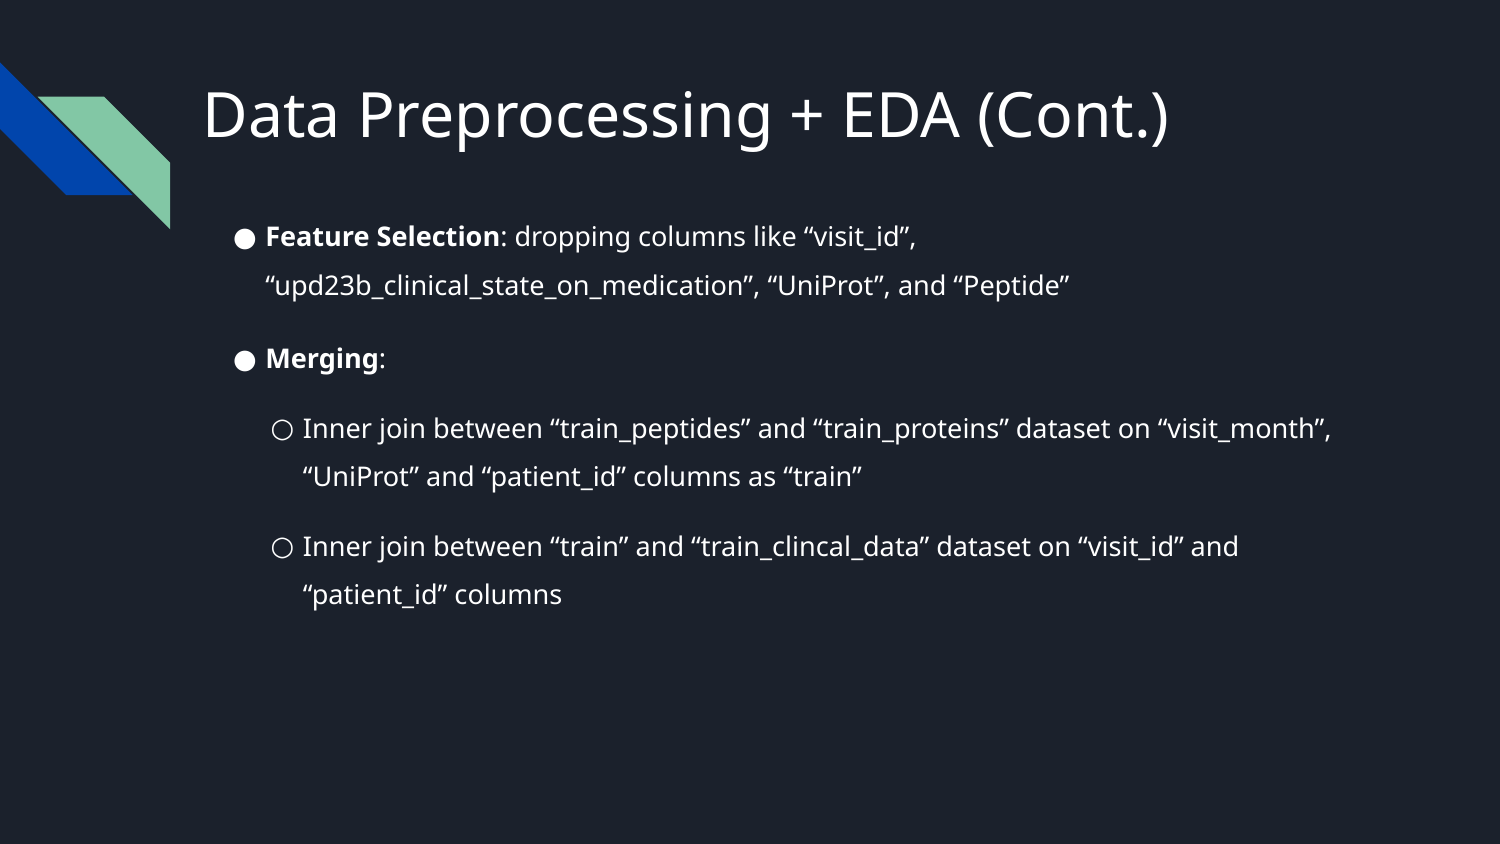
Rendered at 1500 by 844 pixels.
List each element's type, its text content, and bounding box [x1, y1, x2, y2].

title Data Preprocessing + EDA (Cont.) [187, 59, 1343, 210]
list Feature Selection: dropping columns like “visit_id”, “upd23b_clinical_state_on_medication”, “UniProt”, and “Peptide” Merging: Inner join between “train_peptides” and “train_proteins” dataset on “visit_month”, “UniProt” and “patient_id” columns as “train” Inner join between “train” and “train_clincal_data” dataset on “visit_id” and “patient_id” columns [212, 188, 1368, 735]
